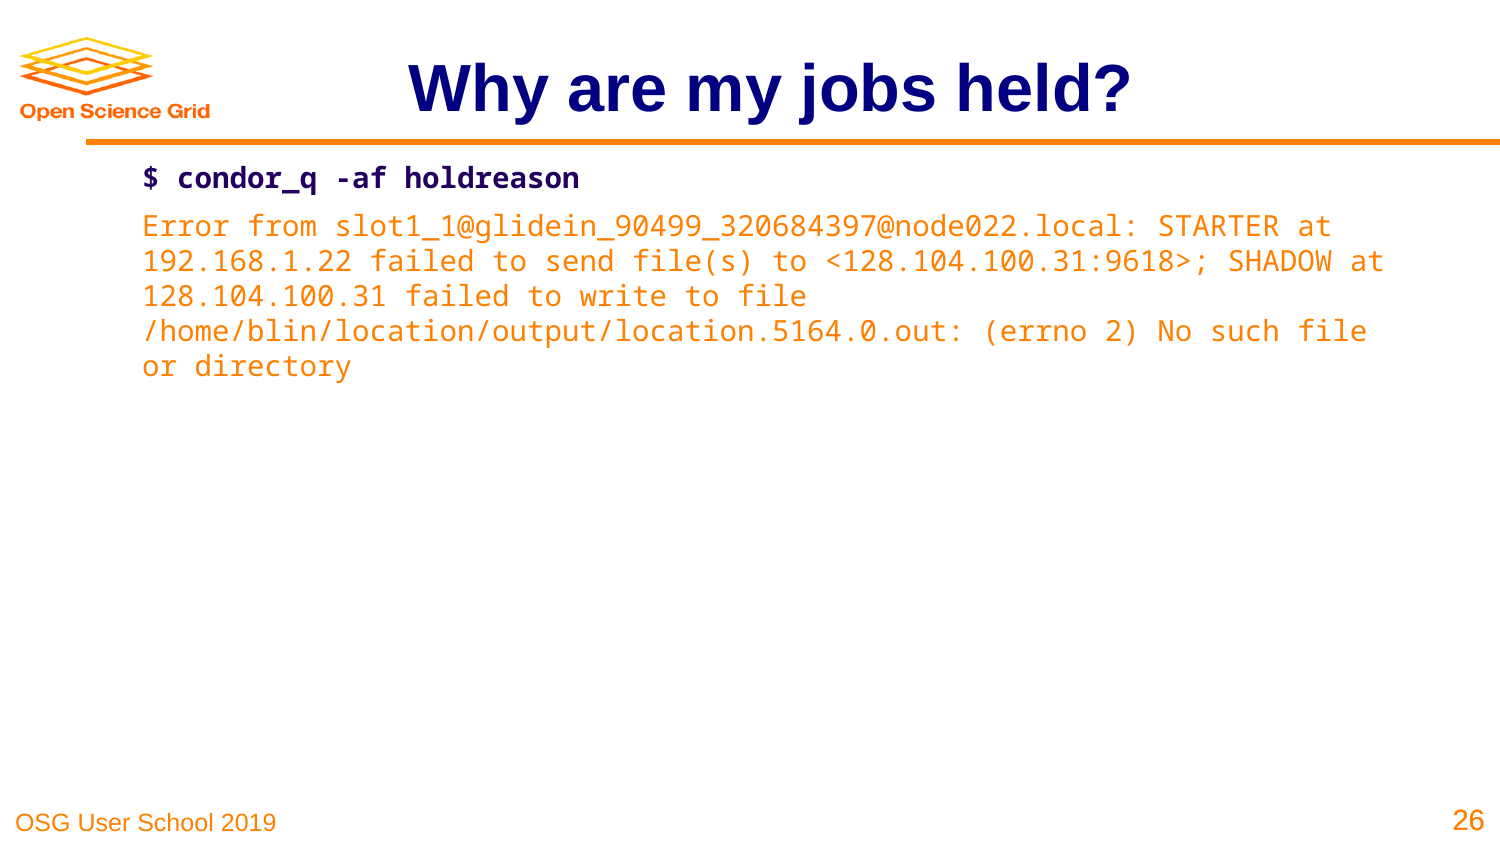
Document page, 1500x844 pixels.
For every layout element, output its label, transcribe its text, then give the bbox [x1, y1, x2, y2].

title Why are my jobs held? [201, 14, 1342, 151]
slide_number ‹#› [1431, 787, 1500, 844]
picture [0, 20, 201, 134]
list $ condor_q -af holdreason Error from slot1_1@glidein_90499_320684397@node022.local: STARTER at 192.168.1.22 failed to send file(s) to <128.104.100.31:9618>; SHADOW at 128.104.100.31 failed to write to file /home/blin/location/output/location.5164.0.out: (errno 2) No such file or directory [127, 151, 1403, 729]
